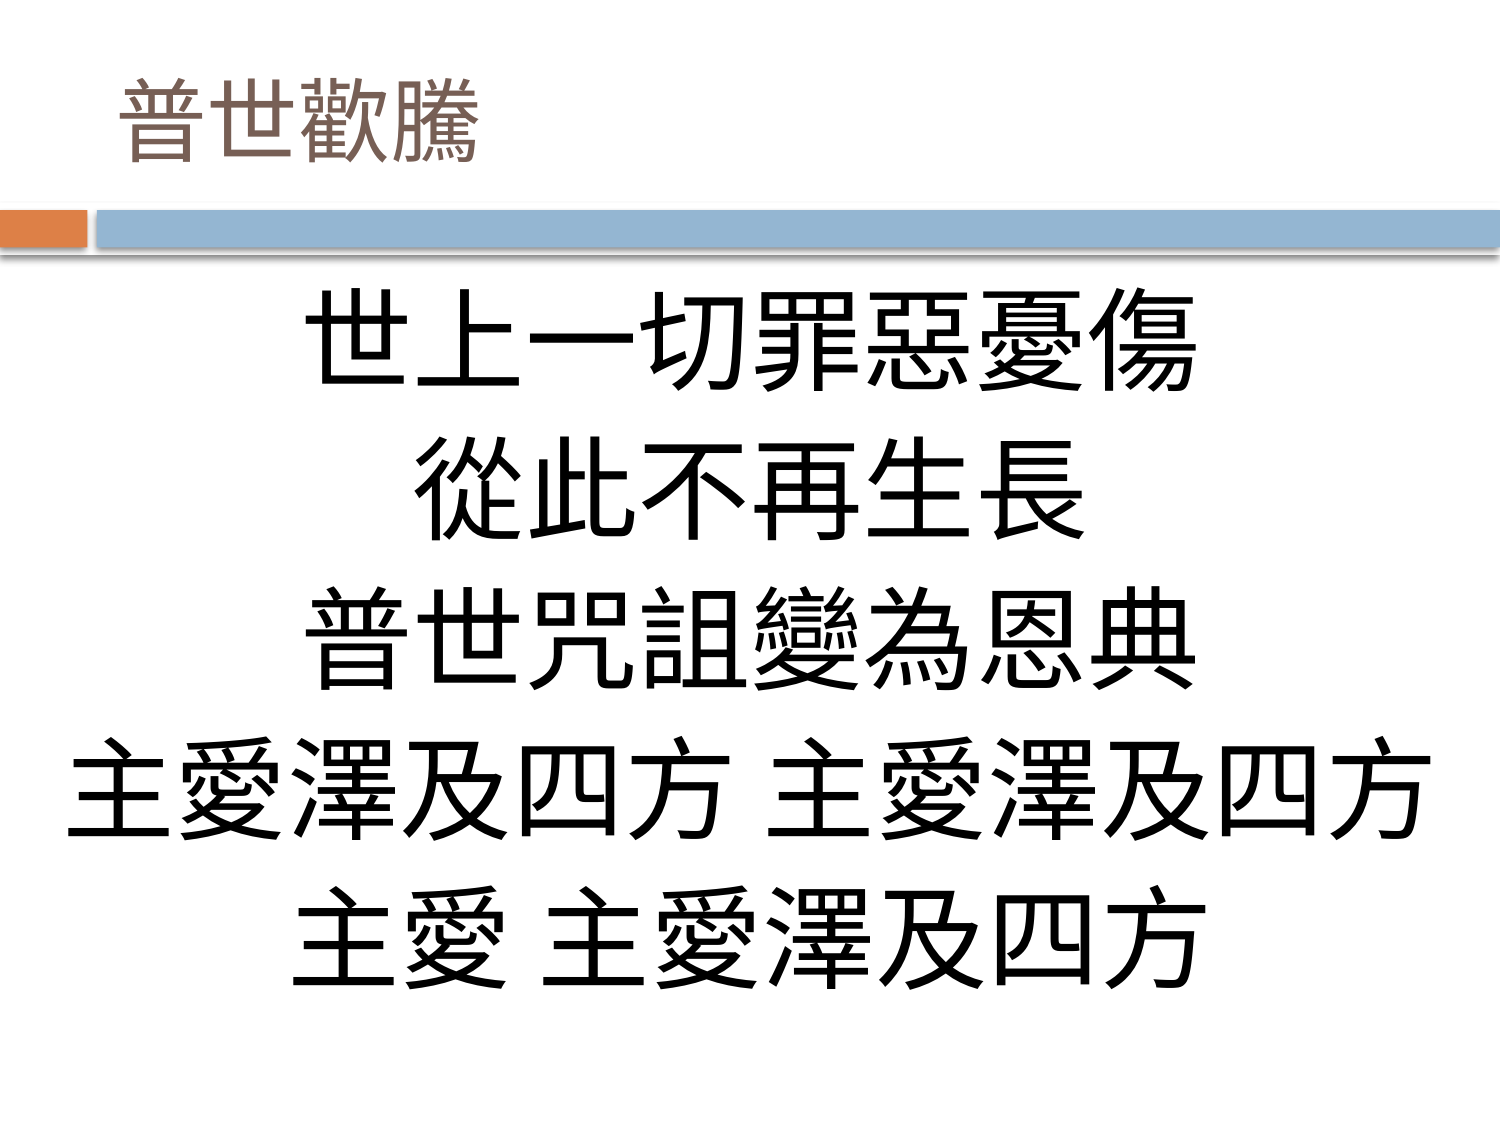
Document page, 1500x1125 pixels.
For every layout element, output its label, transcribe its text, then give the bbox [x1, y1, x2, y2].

list 世上一切罪惡憂傷 從此不再生長 普世咒詛變為恩典 主愛澤及四方 主愛澤及四方 主愛 主愛澤及四方 [0, 262, 1500, 1125]
title 普世歡騰 [100, 37, 1438, 200]
